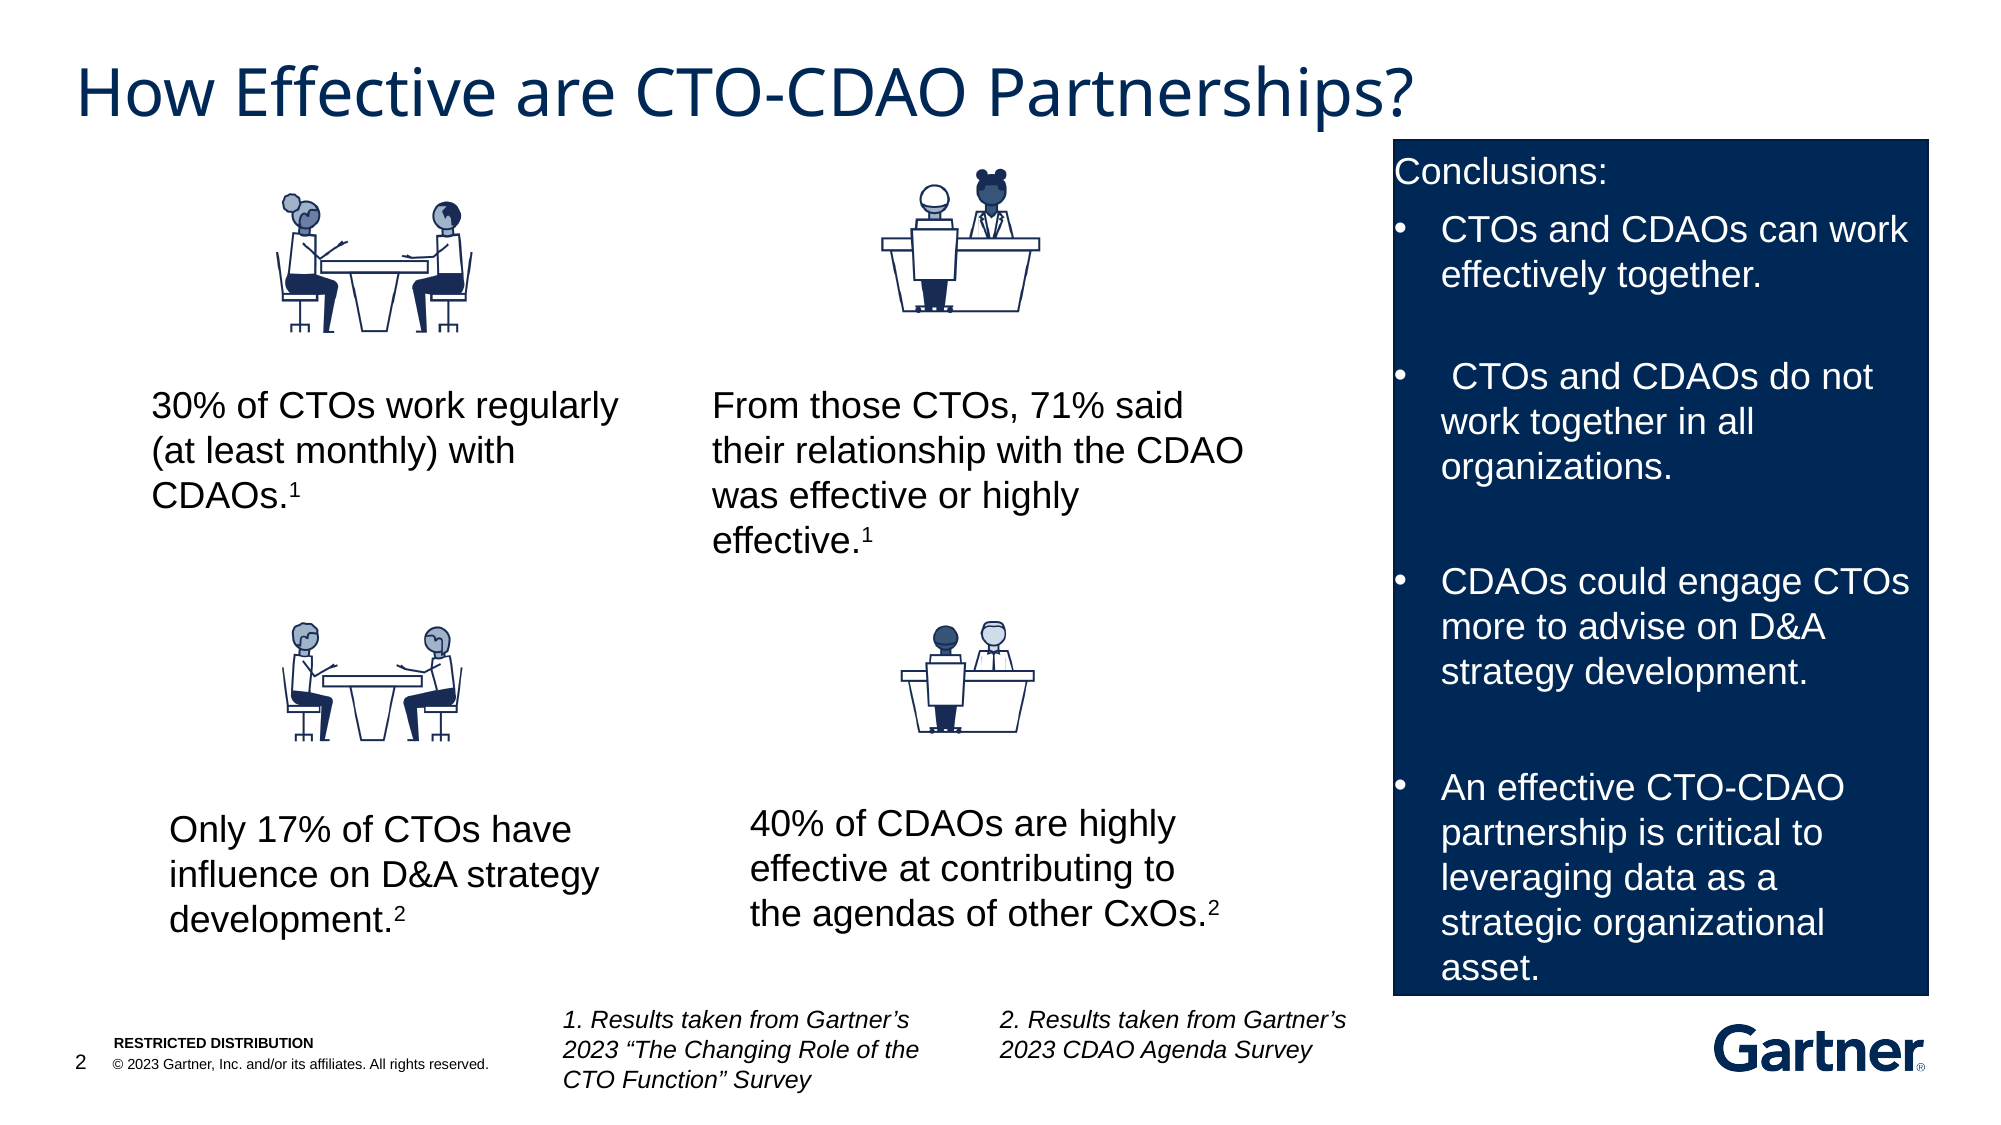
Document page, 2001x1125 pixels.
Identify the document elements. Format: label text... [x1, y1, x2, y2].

text_box 40% of CDAOs are highly effective at contributing to the agendas of other CxOs.2 [749, 791, 1225, 942]
text_box 1. Results taken from Gartner’s 2023 “The Changing Role of the CTO Function” Survey [562, 996, 968, 1102]
picture [231, 575, 513, 780]
text_box 30% of CTOs work regularly (at least monthly) with CDAOs.1 [151, 373, 668, 524]
picture [221, 152, 528, 374]
text_box From those CTOs, 71% said their relationship with the CDAO was effective or highly effective.1 [712, 373, 1247, 569]
picture [833, 575, 1102, 770]
title How Effective are CTO-CDAO Partnerships? [75, 59, 1925, 134]
text_box 2. Results taken from Gartner’s 2023 CDAO Agenda Survey [999, 996, 1376, 1072]
text_box Only 17% of CTOs have influence on D&A strategy development.2 [169, 797, 654, 948]
picture [1714, 1024, 1925, 1072]
picture [800, 125, 1121, 357]
text_box Conclusions: CTOs and CDAOs can work effectively together. CTOs and CDAOs do not work together in all organizations. CDAOs could engage CTOs more to advise on D&A strategy development. An effective CTO-CDAO partnership is critical to leveraging data as a strategic organizational asset. [1393, 139, 1929, 995]
